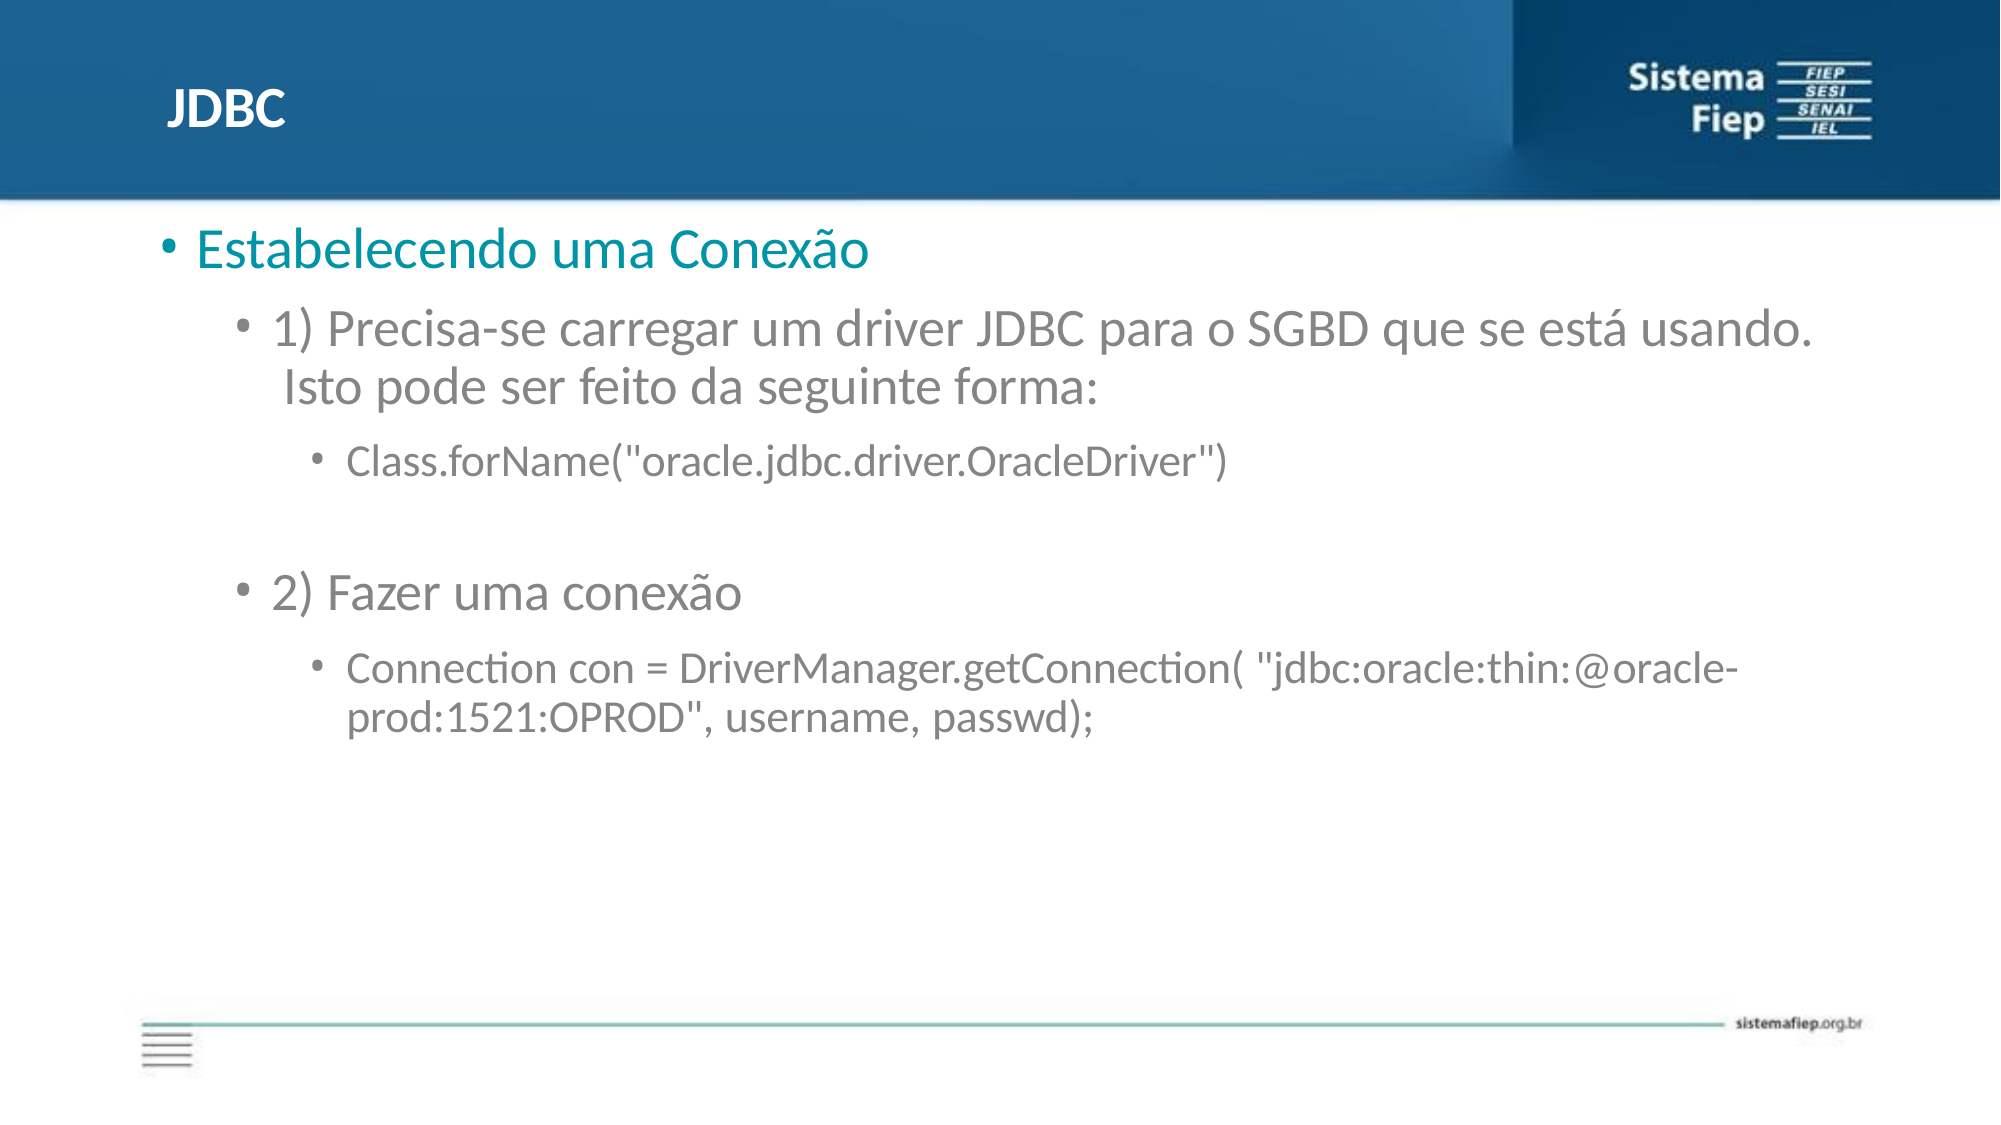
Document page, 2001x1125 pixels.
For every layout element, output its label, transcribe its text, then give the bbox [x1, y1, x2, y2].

picture [0, 0, 2000, 1078]
text_box Estabelecendo uma Conexão 1) Precisa-se carregar um driver JDBC para o SGBD que se está usando. Isto pode ser feito da seguinte forma: Class.forName("oracle.jdbc.driver.OracleDriver") 2) Fazer uma conexão Connection con = DriverManager.getConnection( "jdbc:oracle:thin:@oracle- prod:1521:OPROD", username, passwd); [156, 197, 1823, 743]
title JDBC [165, 66, 290, 197]
